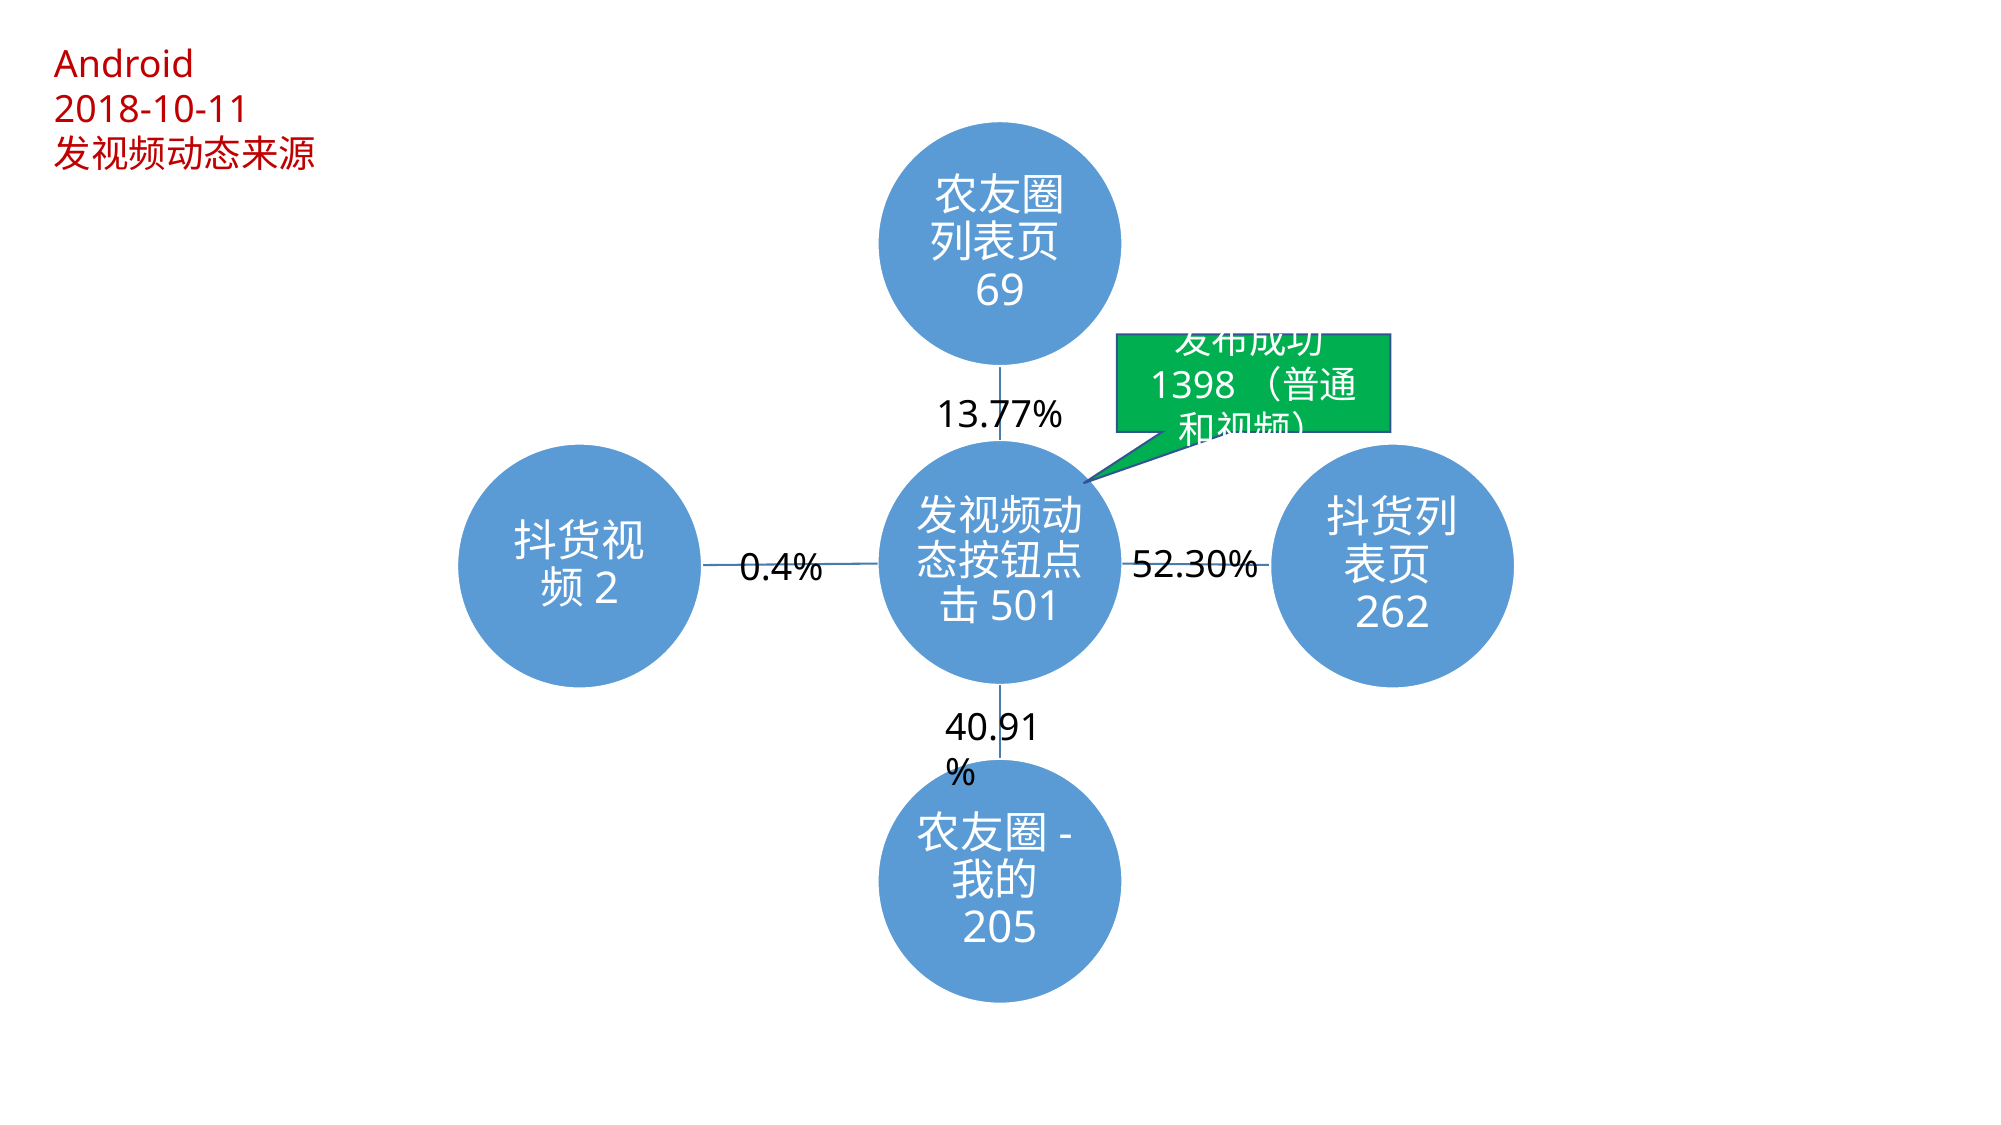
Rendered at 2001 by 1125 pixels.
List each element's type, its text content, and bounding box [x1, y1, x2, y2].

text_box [333, 117, 1667, 1007]
text_box Android 2018-10-11 发视频动态来源 [39, 32, 470, 182]
